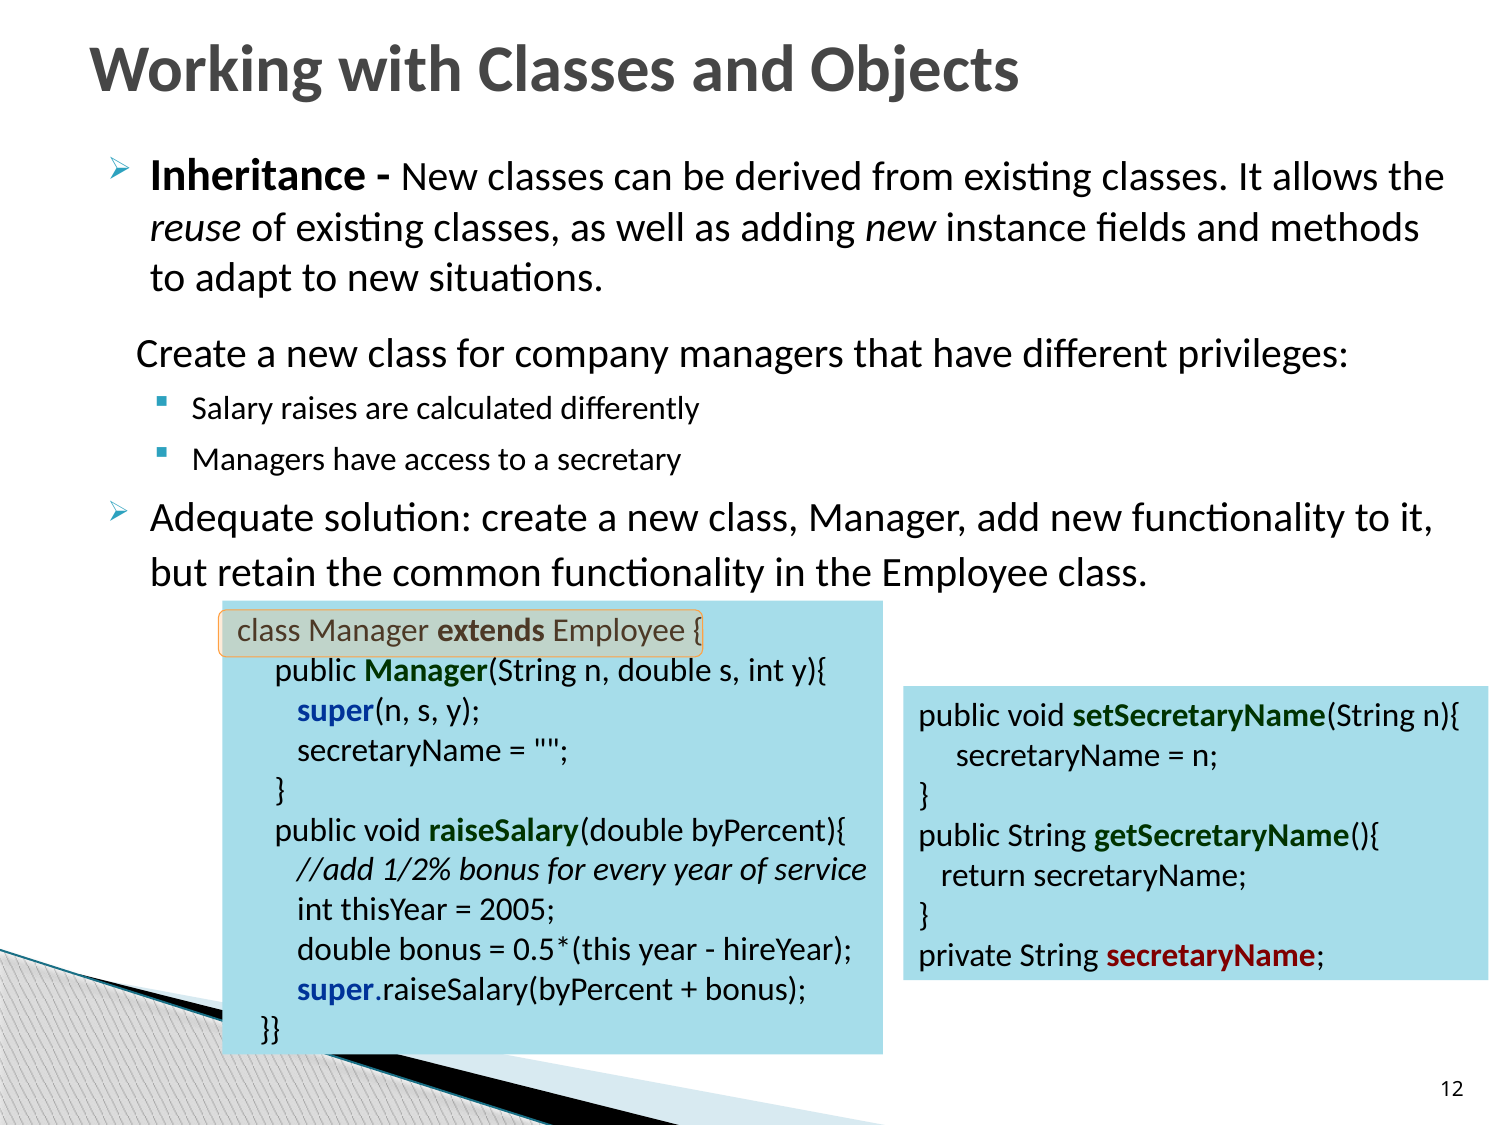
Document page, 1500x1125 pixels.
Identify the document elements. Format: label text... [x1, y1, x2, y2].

slide_number 12 [1418, 1051, 1479, 1112]
text_box [218, 609, 703, 657]
text_box public void setSecretaryName(String n){ secretaryName = n; } public String getSecretaryName(){ return secretaryName; } private String secretaryName; [903, 686, 1489, 981]
list Inheritance - New classes can be derived from existing classes. It allows the reuse of existing classes, as well as adding new instance fields and methods to adapt to new situations. Create a new class for company managers that have different privileges: Salary raises are calculated differently Managers have access to a secretary Adequate solution: create a new class, Manager, add new functionality to it, but retain the common functionality in the Employee class. [75, 137, 1471, 1035]
text_box class Manager extends Employee { public Manager(String n, double s, int y){ super(n, s, y); secretaryName = ""; } public void raiseSalary(double byPercent){ //add 1/2% bonus for every year of service int thisYear = 2005; double bonus = 0.5*(this year - hireYear); super.raiseSalary(byPercent + bonus); }} [222, 600, 883, 1055]
title Working with Classes and Objects [75, 7, 1425, 124]
